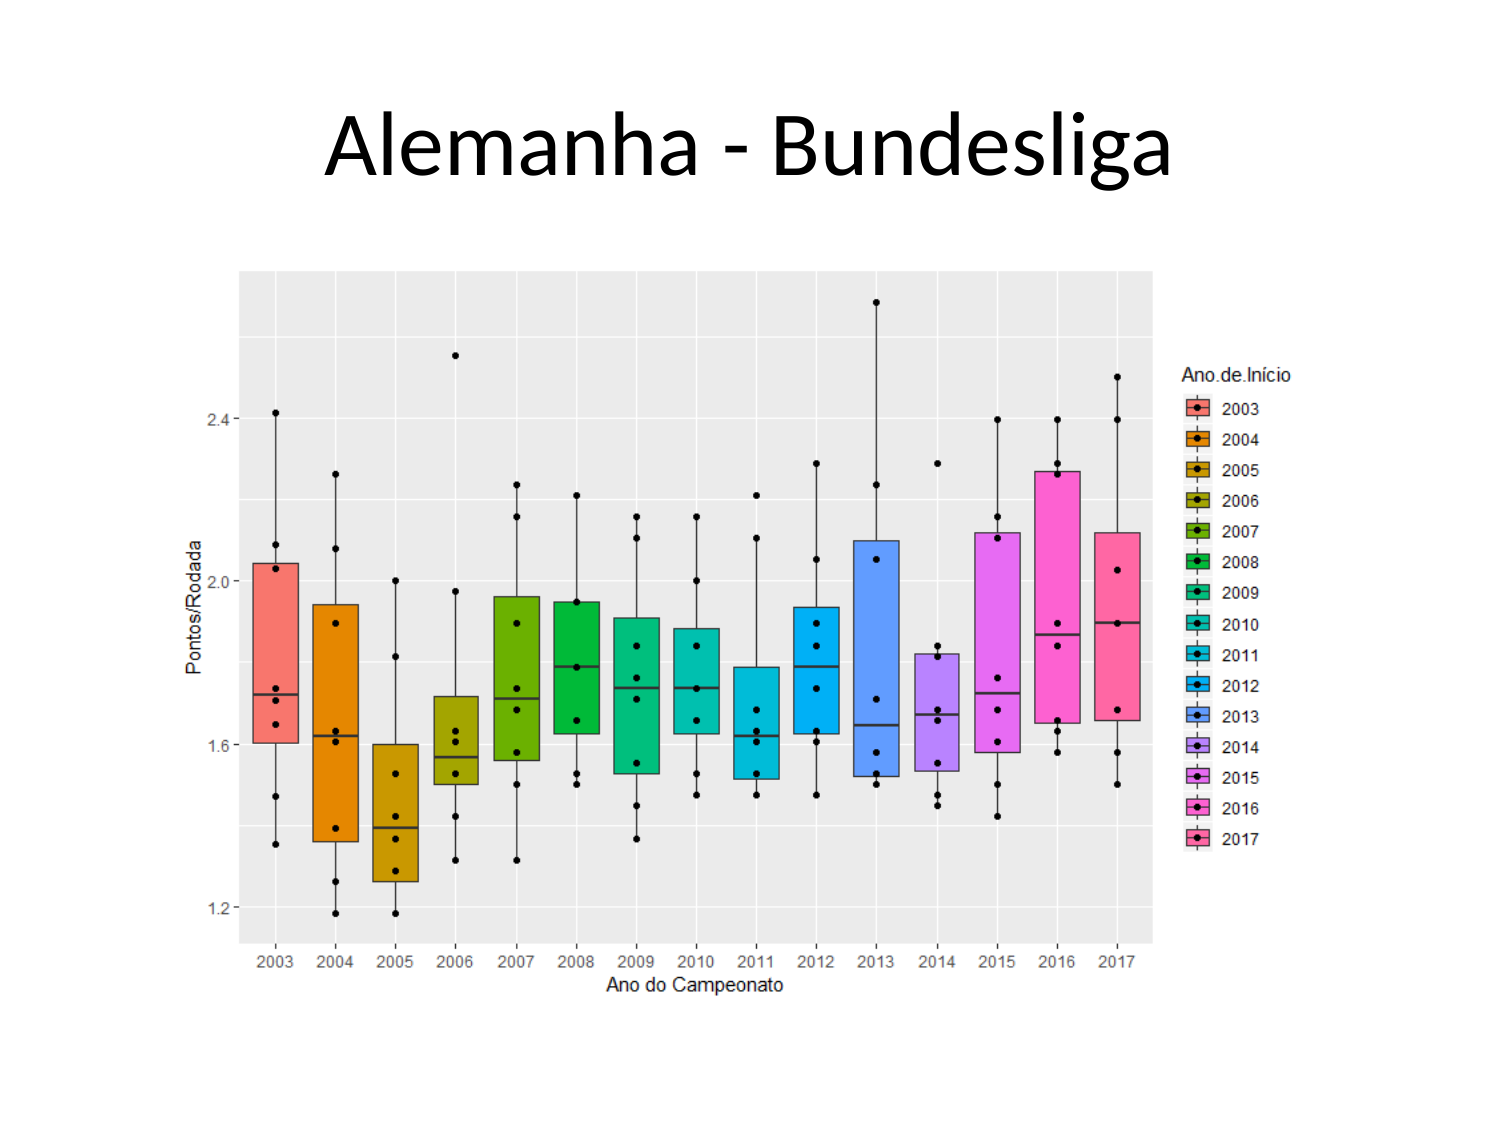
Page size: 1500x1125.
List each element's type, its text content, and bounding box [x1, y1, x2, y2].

title Alemanha - Bundesliga [75, 45, 1425, 233]
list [174, 262, 1326, 1006]
